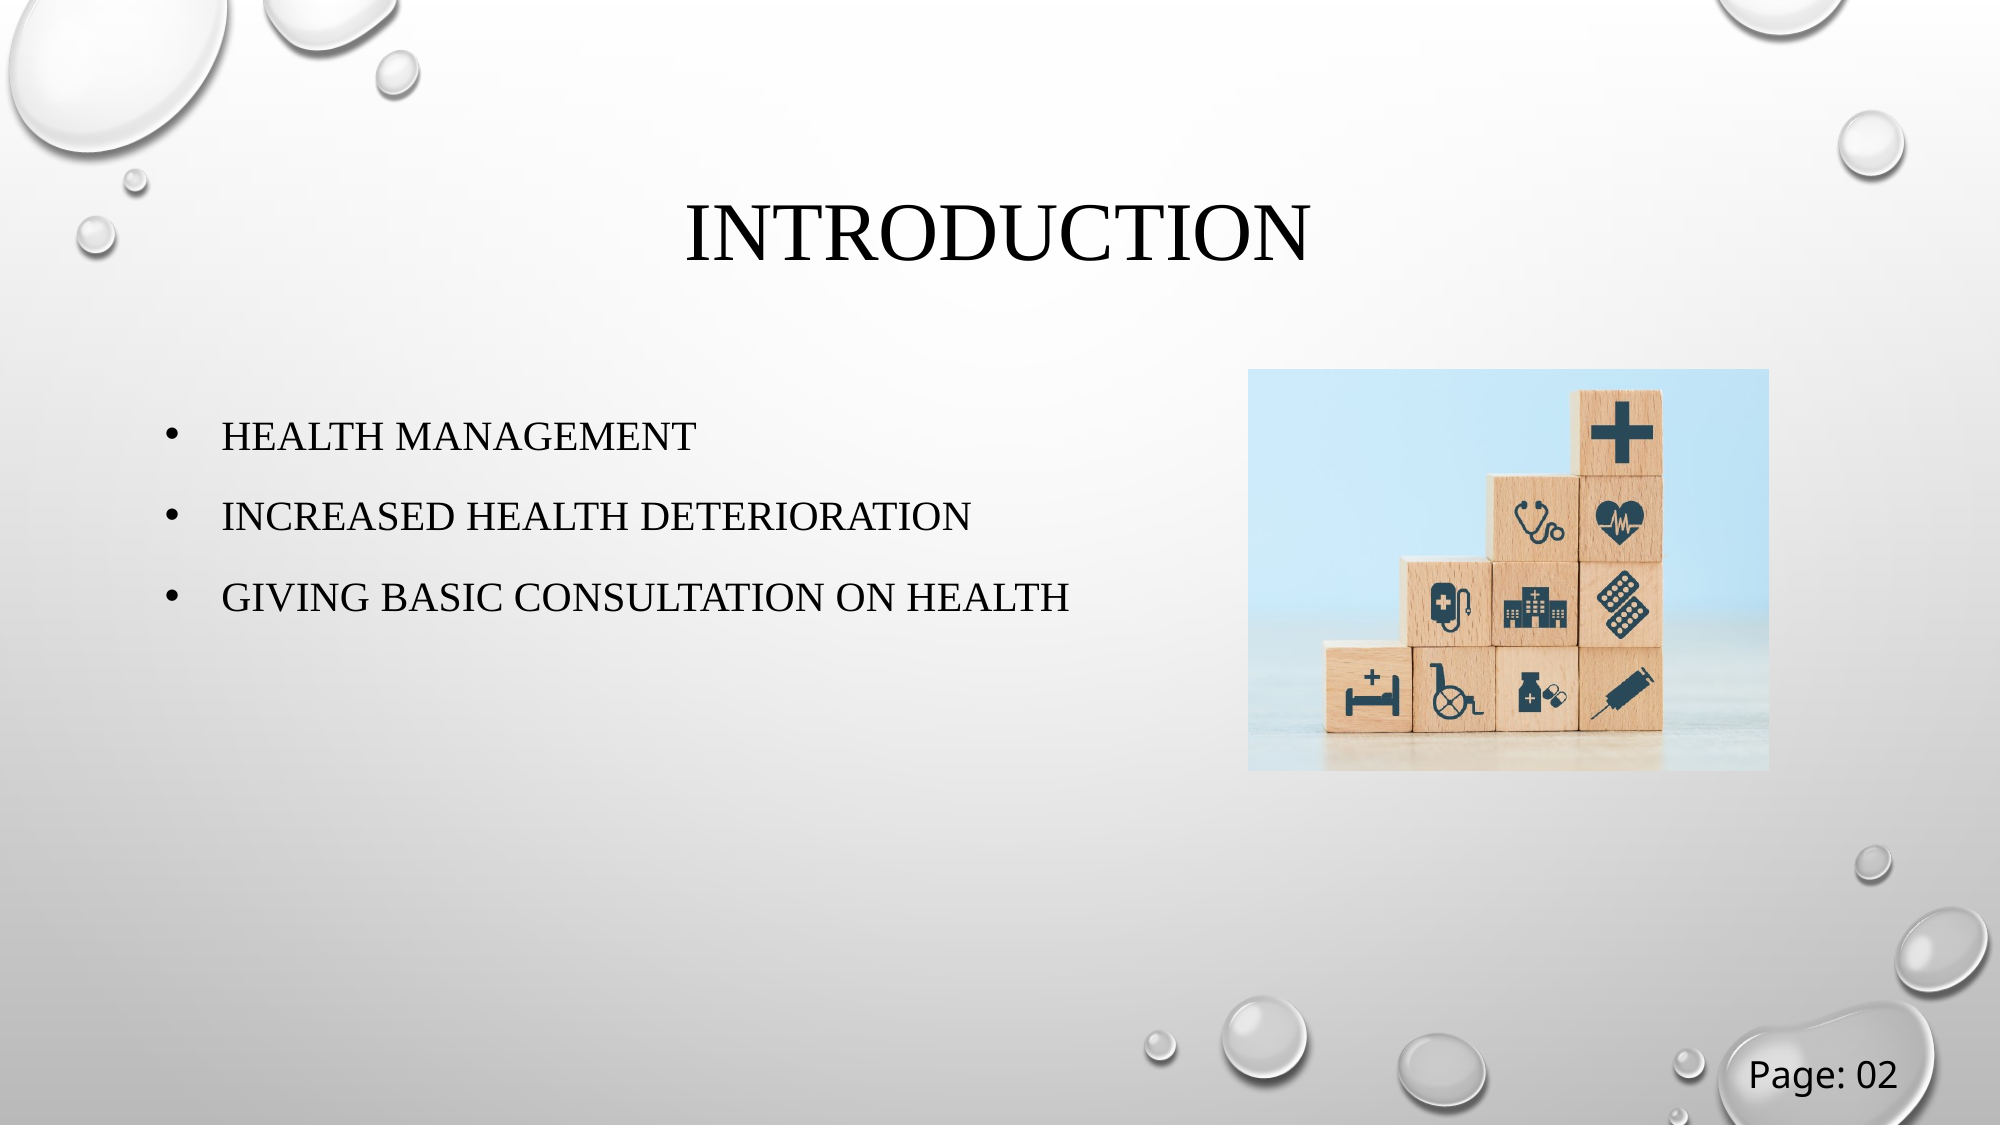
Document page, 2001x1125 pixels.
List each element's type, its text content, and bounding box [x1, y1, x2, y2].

text_box Page: 02 [1733, 1044, 1914, 1104]
picture [0, 0, 2000, 1125]
title Introduction [149, 135, 1848, 287]
list Health management Increased health deterioration Giving basic consultation on health [149, 390, 1848, 1011]
